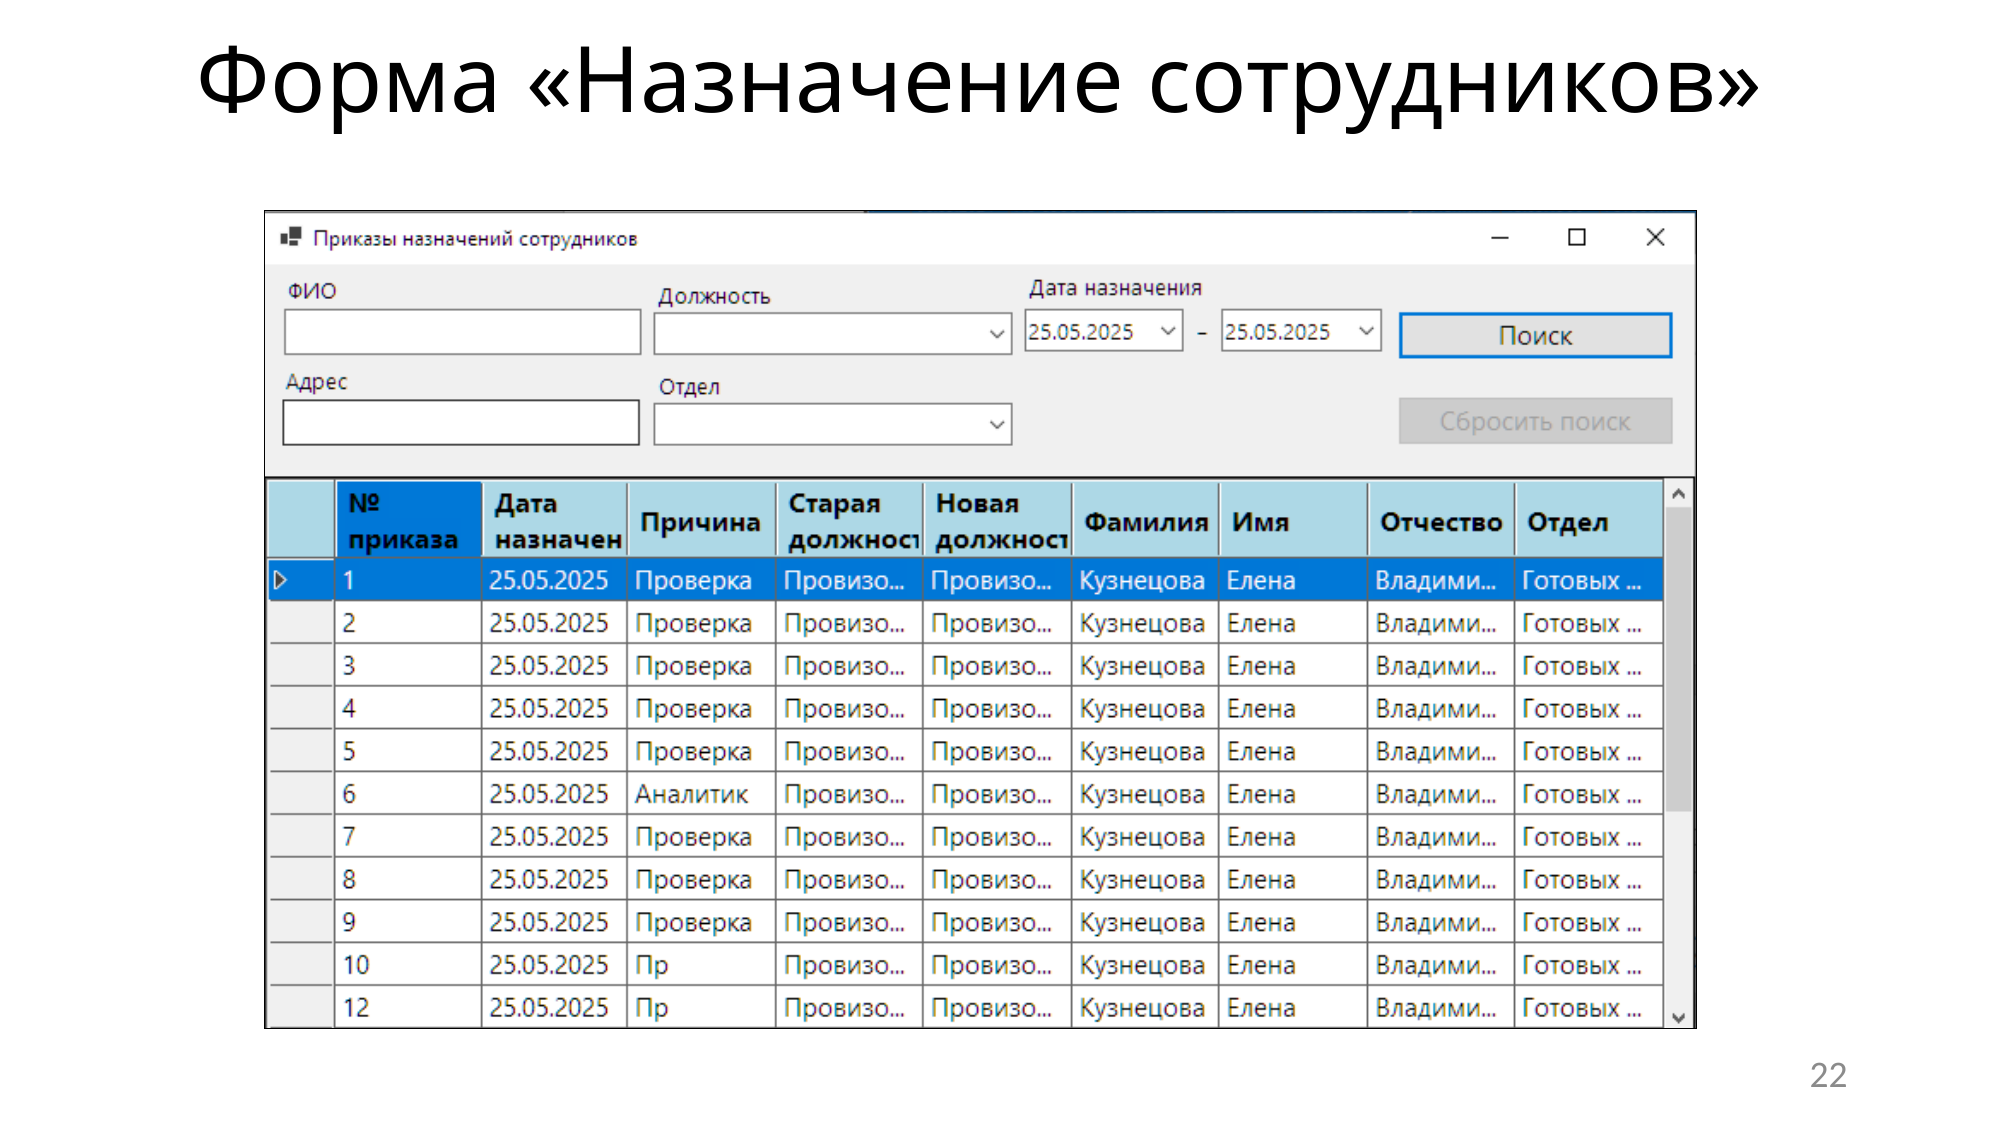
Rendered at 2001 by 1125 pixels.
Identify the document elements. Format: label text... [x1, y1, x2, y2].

picture [264, 210, 1697, 1030]
slide_number 22 [1412, 1042, 1863, 1103]
title Форма «Назначение сотрудников» [142, 0, 1819, 167]
